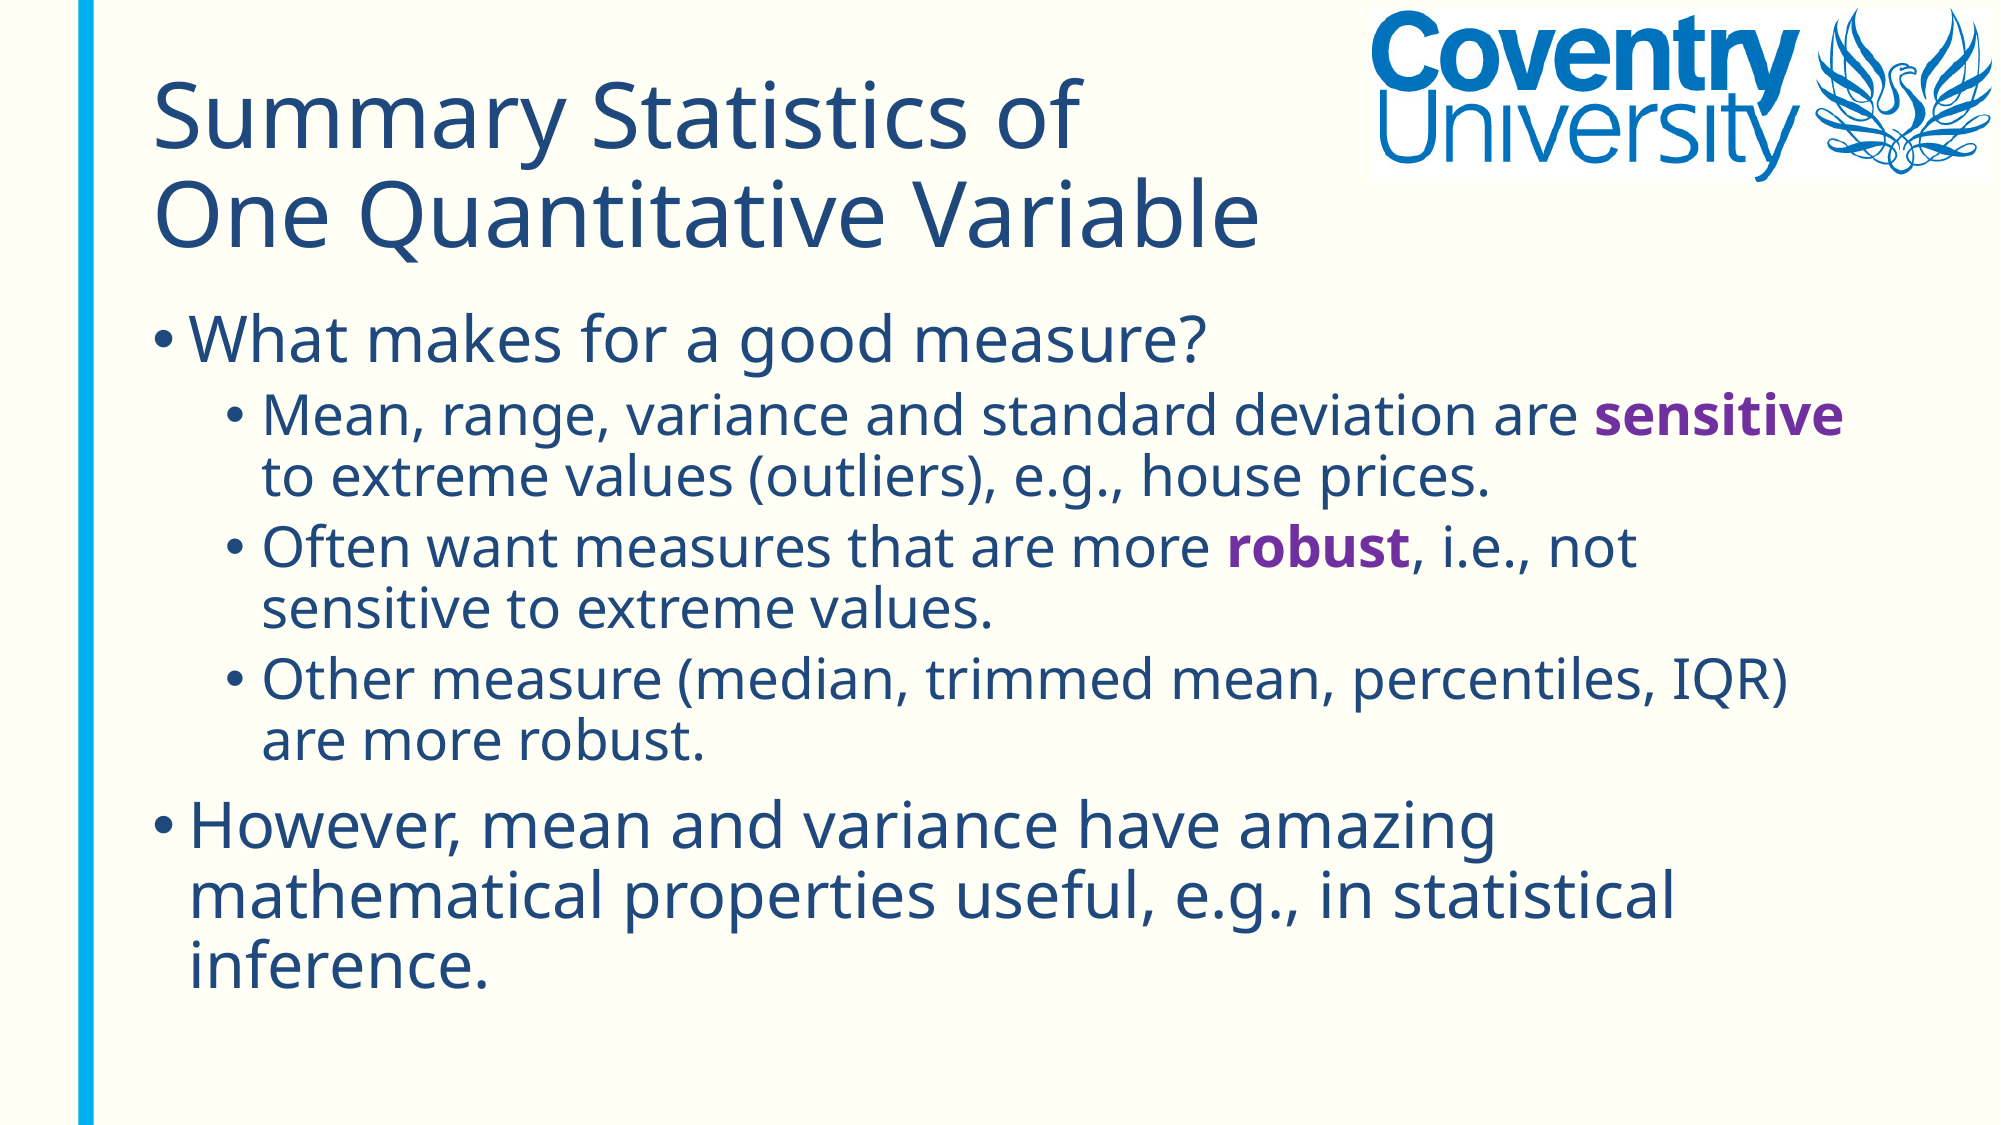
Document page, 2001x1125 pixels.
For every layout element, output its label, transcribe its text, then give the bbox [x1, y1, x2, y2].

title Summary Statistics of One Quantitative Variable [137, 59, 1863, 278]
picture [1372, 8, 1992, 182]
list What makes for a good measure? Mean, range, variance and standard deviation are sensitive to extreme values (outliers), e.g., house prices. Often want measures that are more robust, i.e., not sensitive to extreme values. Other measure (median, trimmed mean, percentiles, IQR) are more robust. However, mean and variance have amazing mathematical properties useful, e.g., in statistical inference. [137, 299, 1863, 1014]
